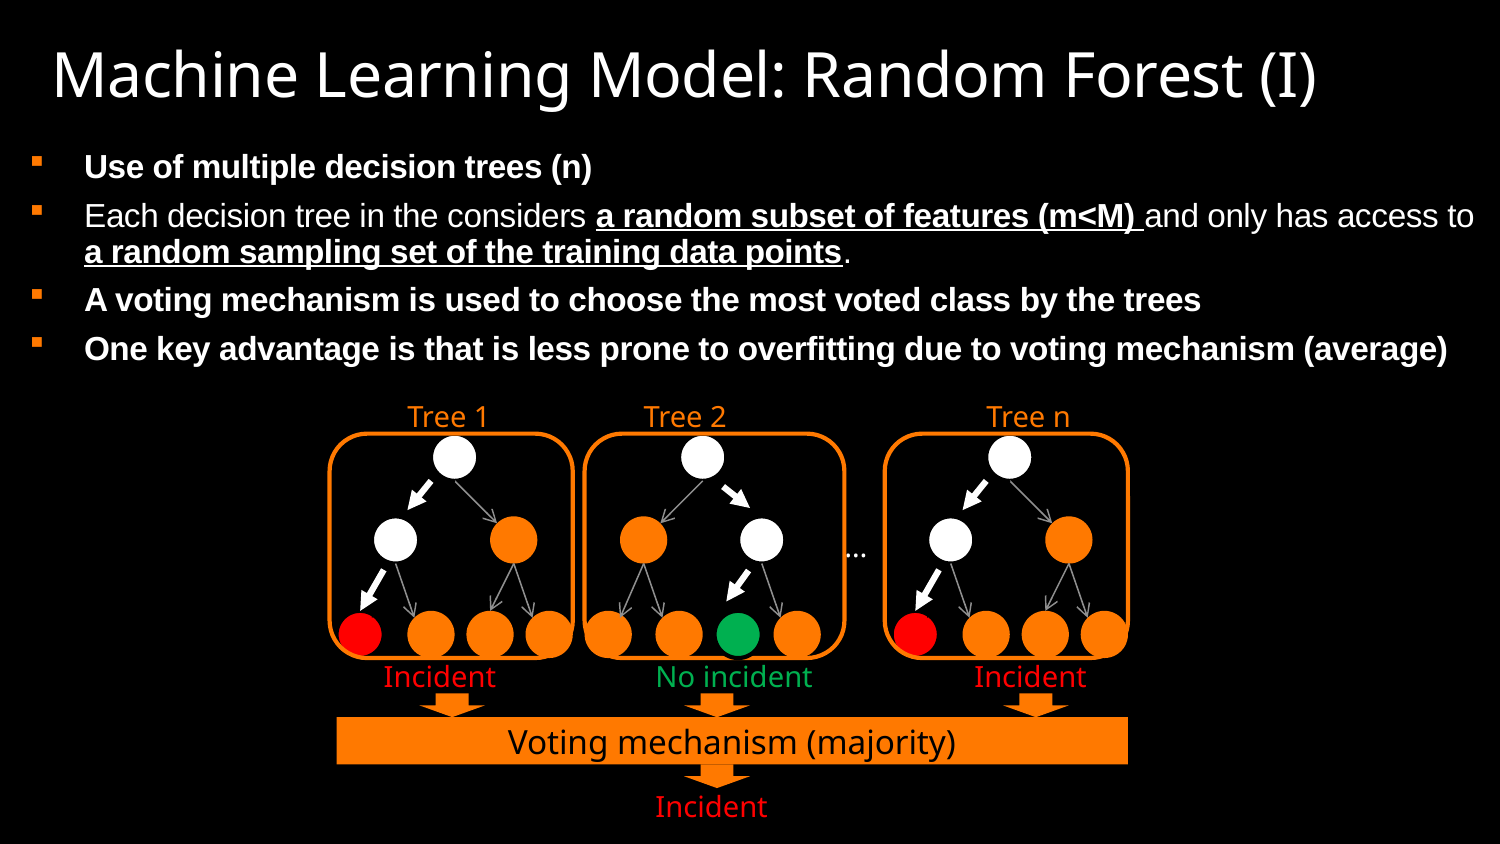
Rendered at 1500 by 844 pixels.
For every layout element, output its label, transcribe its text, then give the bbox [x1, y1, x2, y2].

list Machine Learning Model: Random Forest (I) [51, 43, 1449, 150]
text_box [329, 398, 1152, 824]
text_box Use of multiple decision trees (n) Each decision tree in the considers a random subset of features (m<M) and only has access to a random sampling set of the training data points. A voting mechanism is used to choose the most voted class by the trees One key advantage is that is less prone to overfitting due to voting mechanism (average) [29, 150, 1489, 363]
